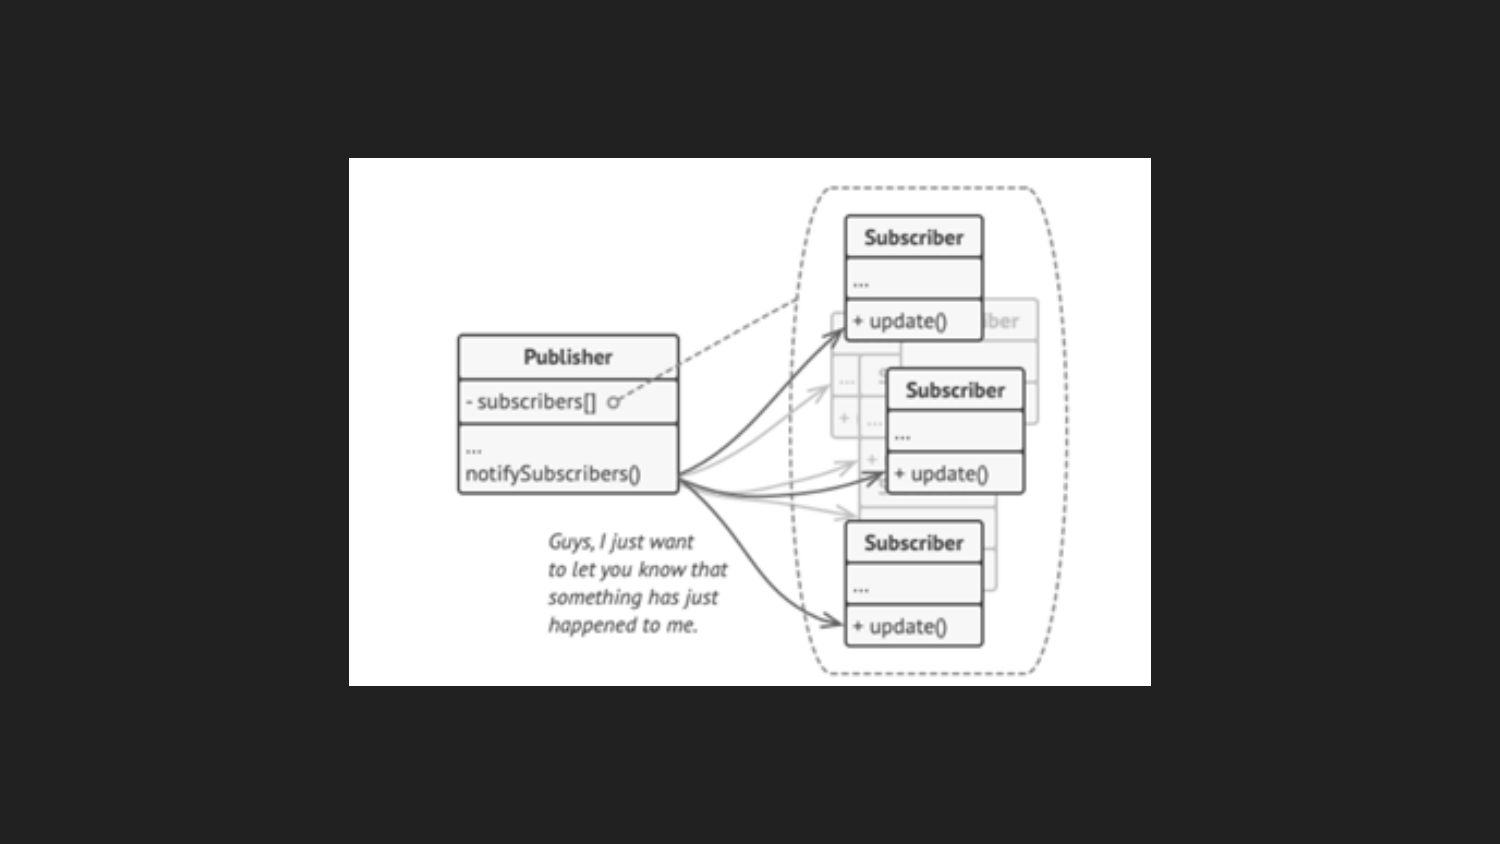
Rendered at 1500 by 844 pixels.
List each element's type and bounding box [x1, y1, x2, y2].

picture [348, 157, 1152, 686]
